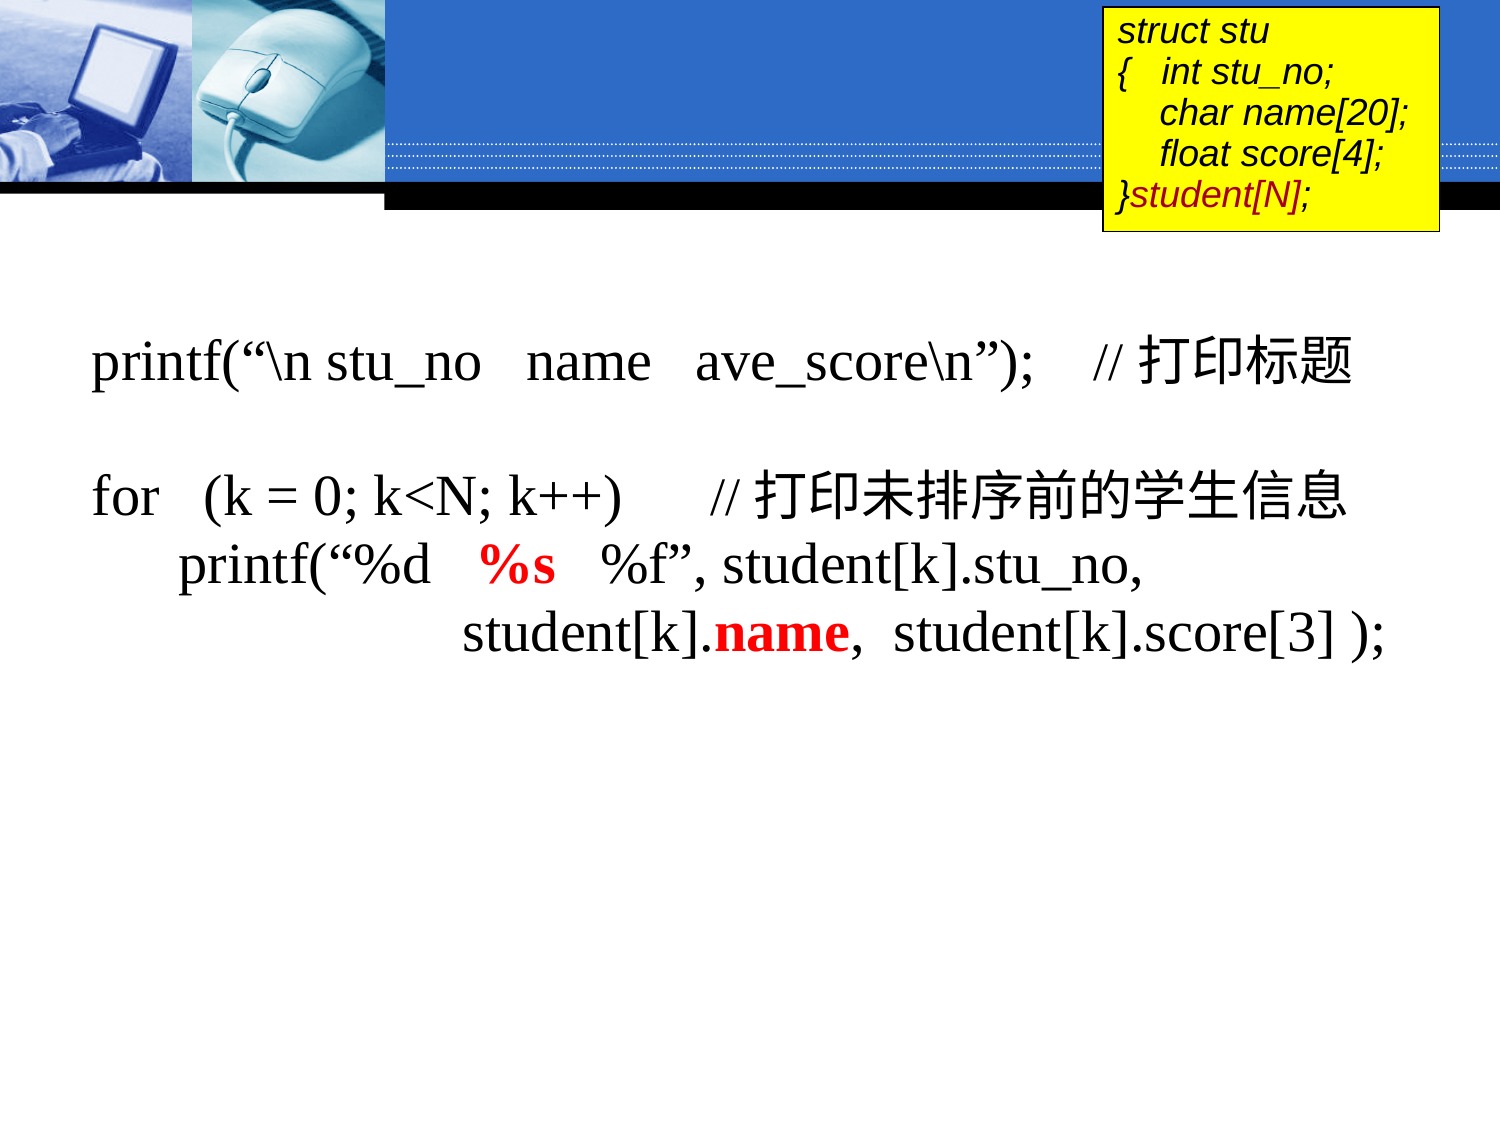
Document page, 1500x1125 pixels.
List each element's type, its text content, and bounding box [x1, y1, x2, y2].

picture [0, 0, 385, 181]
list printf(“\n stu_no name ave_score\n”); //打印标题 for (k = 0; k<N; k++) //打印未排序前的学生信息 printf(“%d %s %f”, student[k].stu_no, student[k].name, student[k].score[3] ); [76, 328, 1436, 774]
text_box struct stu { int stu_no; char name[20]; float score[4]; }student[N]; [1102, 7, 1440, 232]
